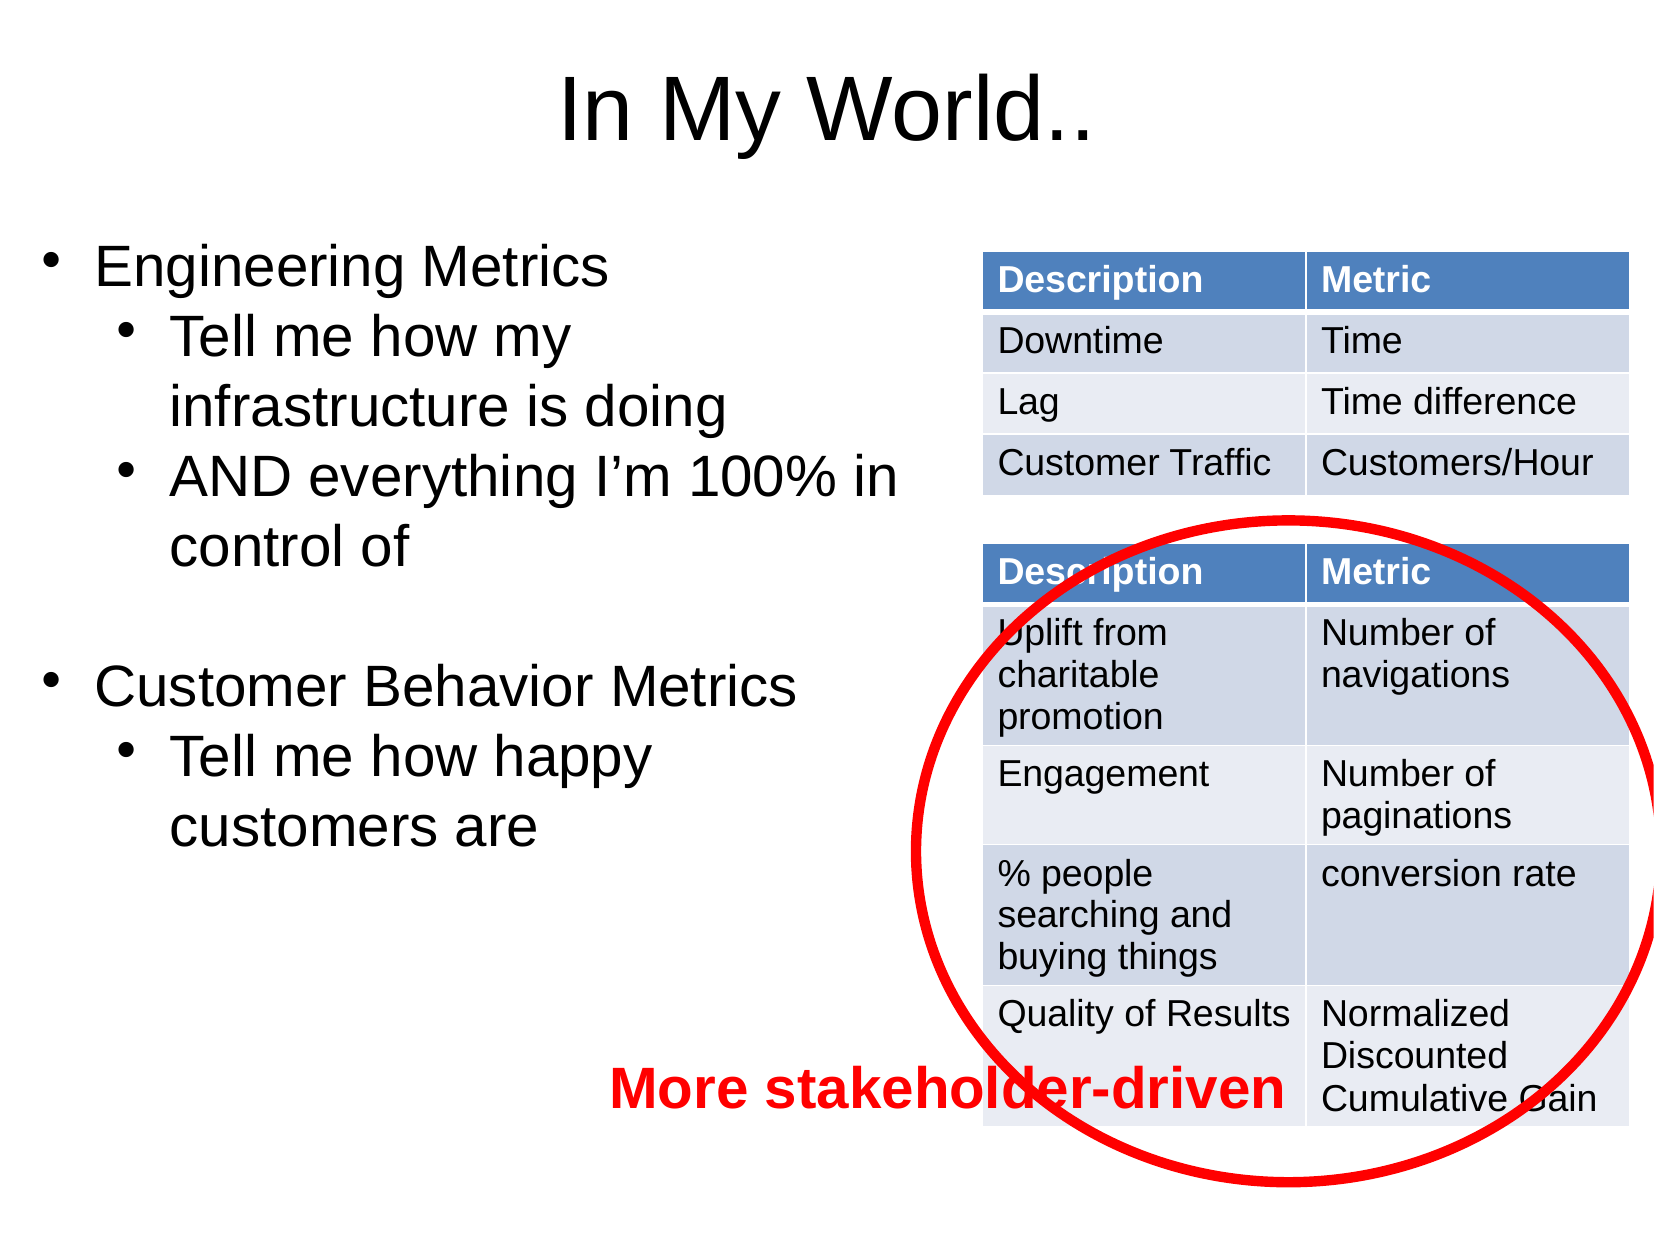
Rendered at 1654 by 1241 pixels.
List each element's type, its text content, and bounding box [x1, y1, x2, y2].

table_header Description [983, 544, 1141, 602]
table_cell Customers/Hour [1307, 435, 1629, 495]
table_cell Uplift from charitable promotion [983, 607, 1032, 657]
table_cell Time difference [1307, 374, 1629, 433]
table_cell Normalized Discounted Cumulative Gain [1502, 993, 1629, 1126]
table_cell Number of navigations [1545, 607, 1629, 710]
text_box Engineering Metrics Tell me how my infrastructure is doing AND everything I’m 100% in control of Customer Behavior Metrics Tell me how happy customers are [23, 228, 917, 1139]
table_header Metric [1307, 252, 1629, 309]
table_cell Customer Traffic [983, 435, 1305, 495]
text_box In My World.. [82, 0, 1571, 207]
text_box More stakeholder-driven [594, 1042, 1078, 1128]
table_cell Lag [983, 374, 1305, 433]
table_cell Downtime [983, 315, 1305, 372]
table_header Description [983, 252, 1305, 309]
table_header Metric [1436, 544, 1629, 602]
text_box [913, 518, 1654, 1185]
table_cell Time [1307, 315, 1629, 372]
